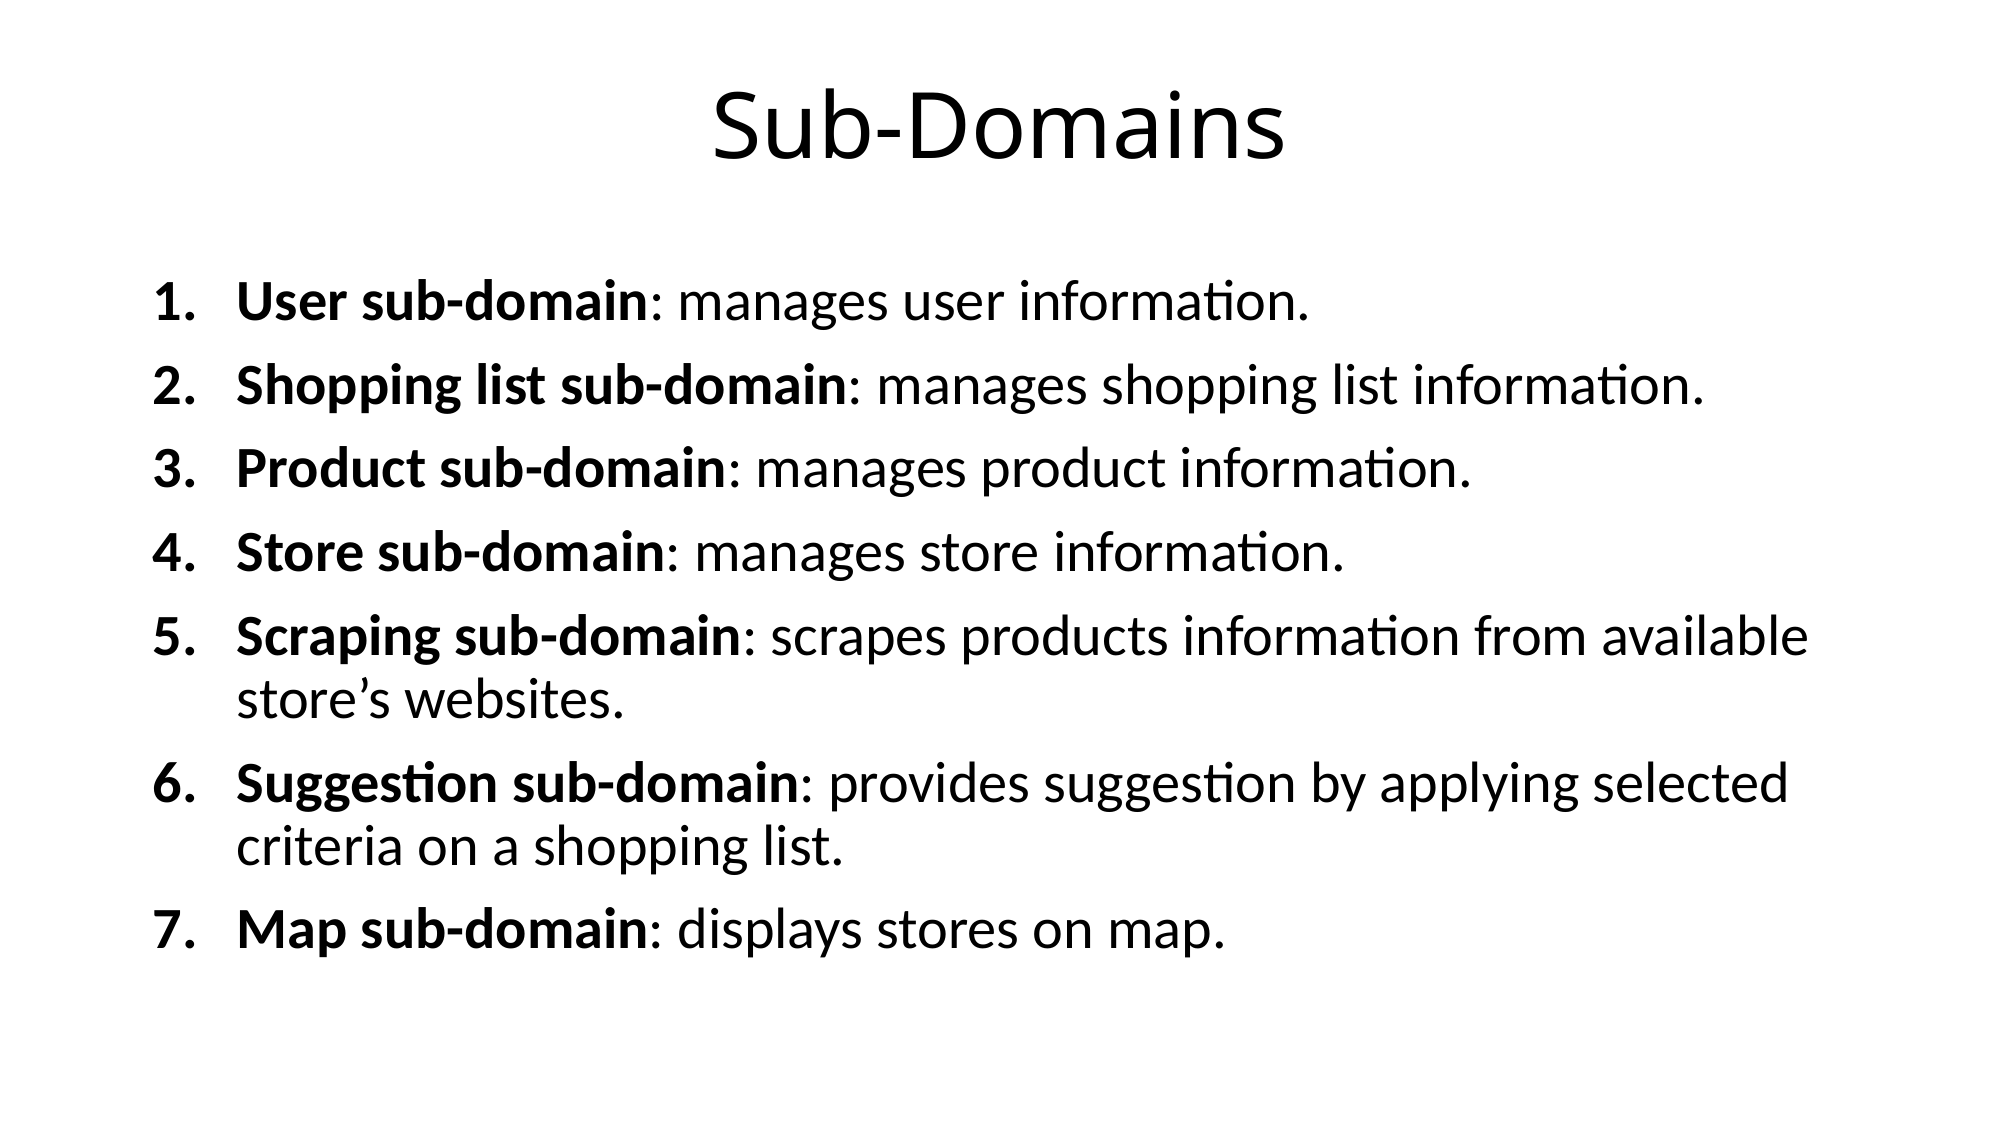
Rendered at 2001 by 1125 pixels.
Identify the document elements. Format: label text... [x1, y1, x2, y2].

title Sub-Domains [137, 59, 1863, 199]
list User sub-domain: manages user information. Shopping list sub-domain: manages shopping list information. Product sub-domain: manages product information. Store sub-domain: manages store information. Scraping sub-domain: scrapes products information from available store’s websites. Suggestion sub-domain: provides suggestion by applying selected criteria on a shopping list. Map sub-domain: displays stores on map. [137, 262, 1863, 997]
